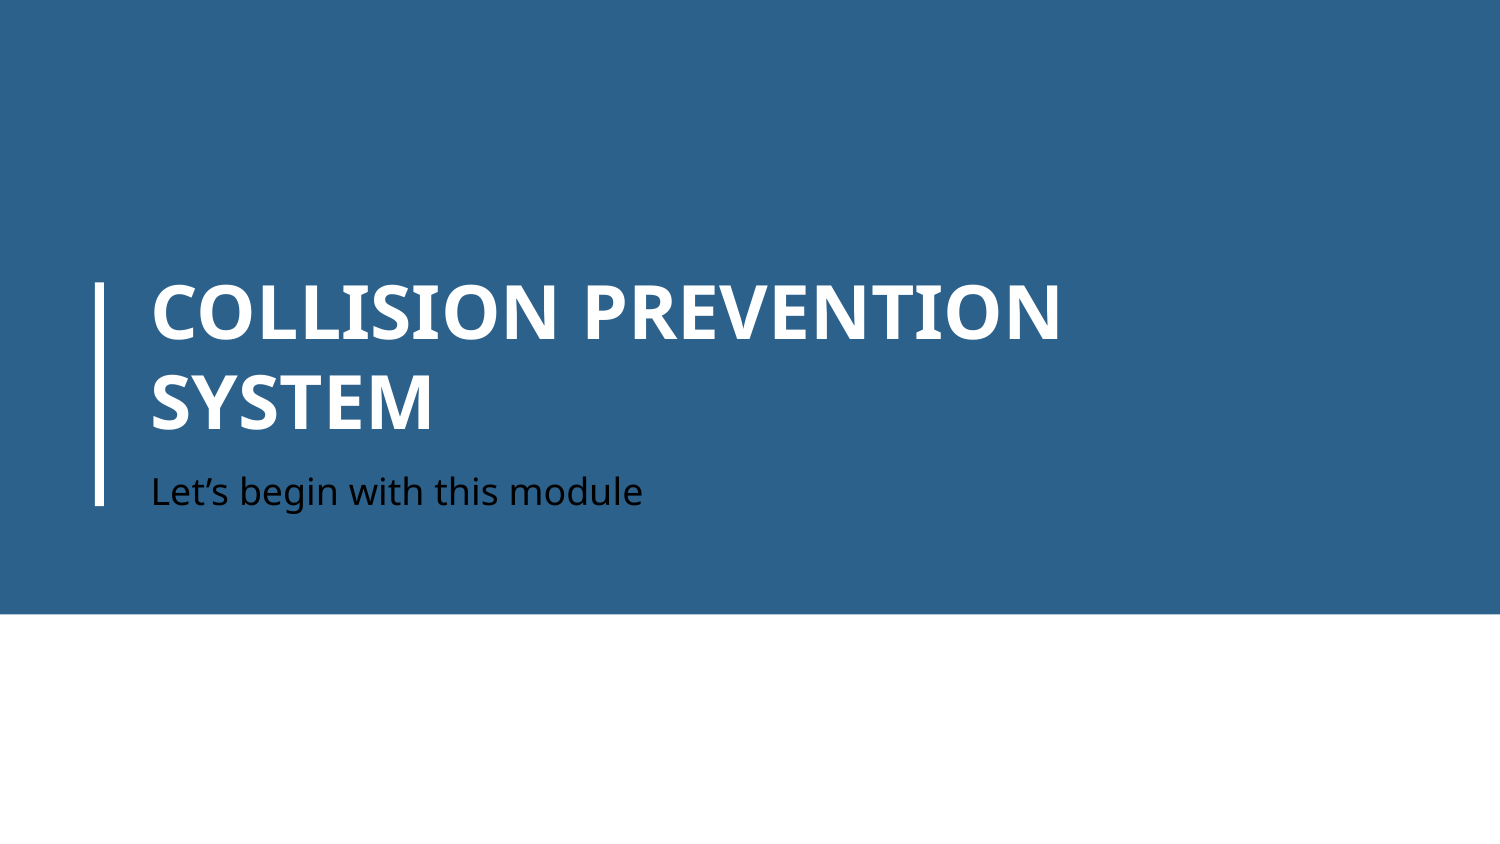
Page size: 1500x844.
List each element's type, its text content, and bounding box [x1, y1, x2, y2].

subtitle Let’s begin with this module [135, 453, 1388, 583]
title COLLISION PREVENTION SYSTEM [135, 249, 1105, 440]
